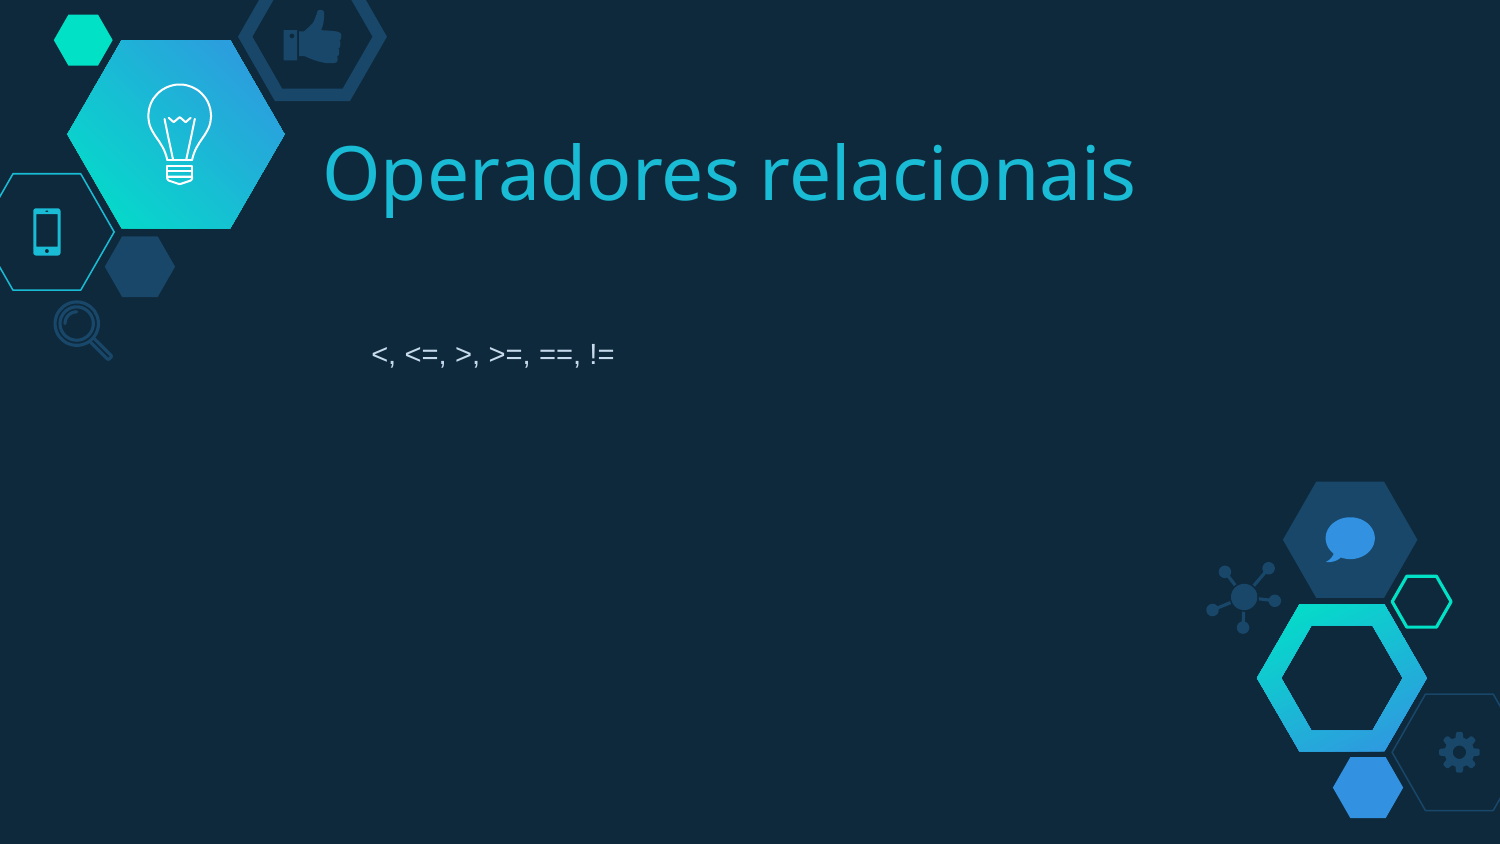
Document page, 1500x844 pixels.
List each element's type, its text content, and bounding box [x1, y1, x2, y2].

title Operadores relacionais [307, 110, 1386, 217]
subtitle <, <=, >, >=, ==, != [356, 319, 1291, 762]
